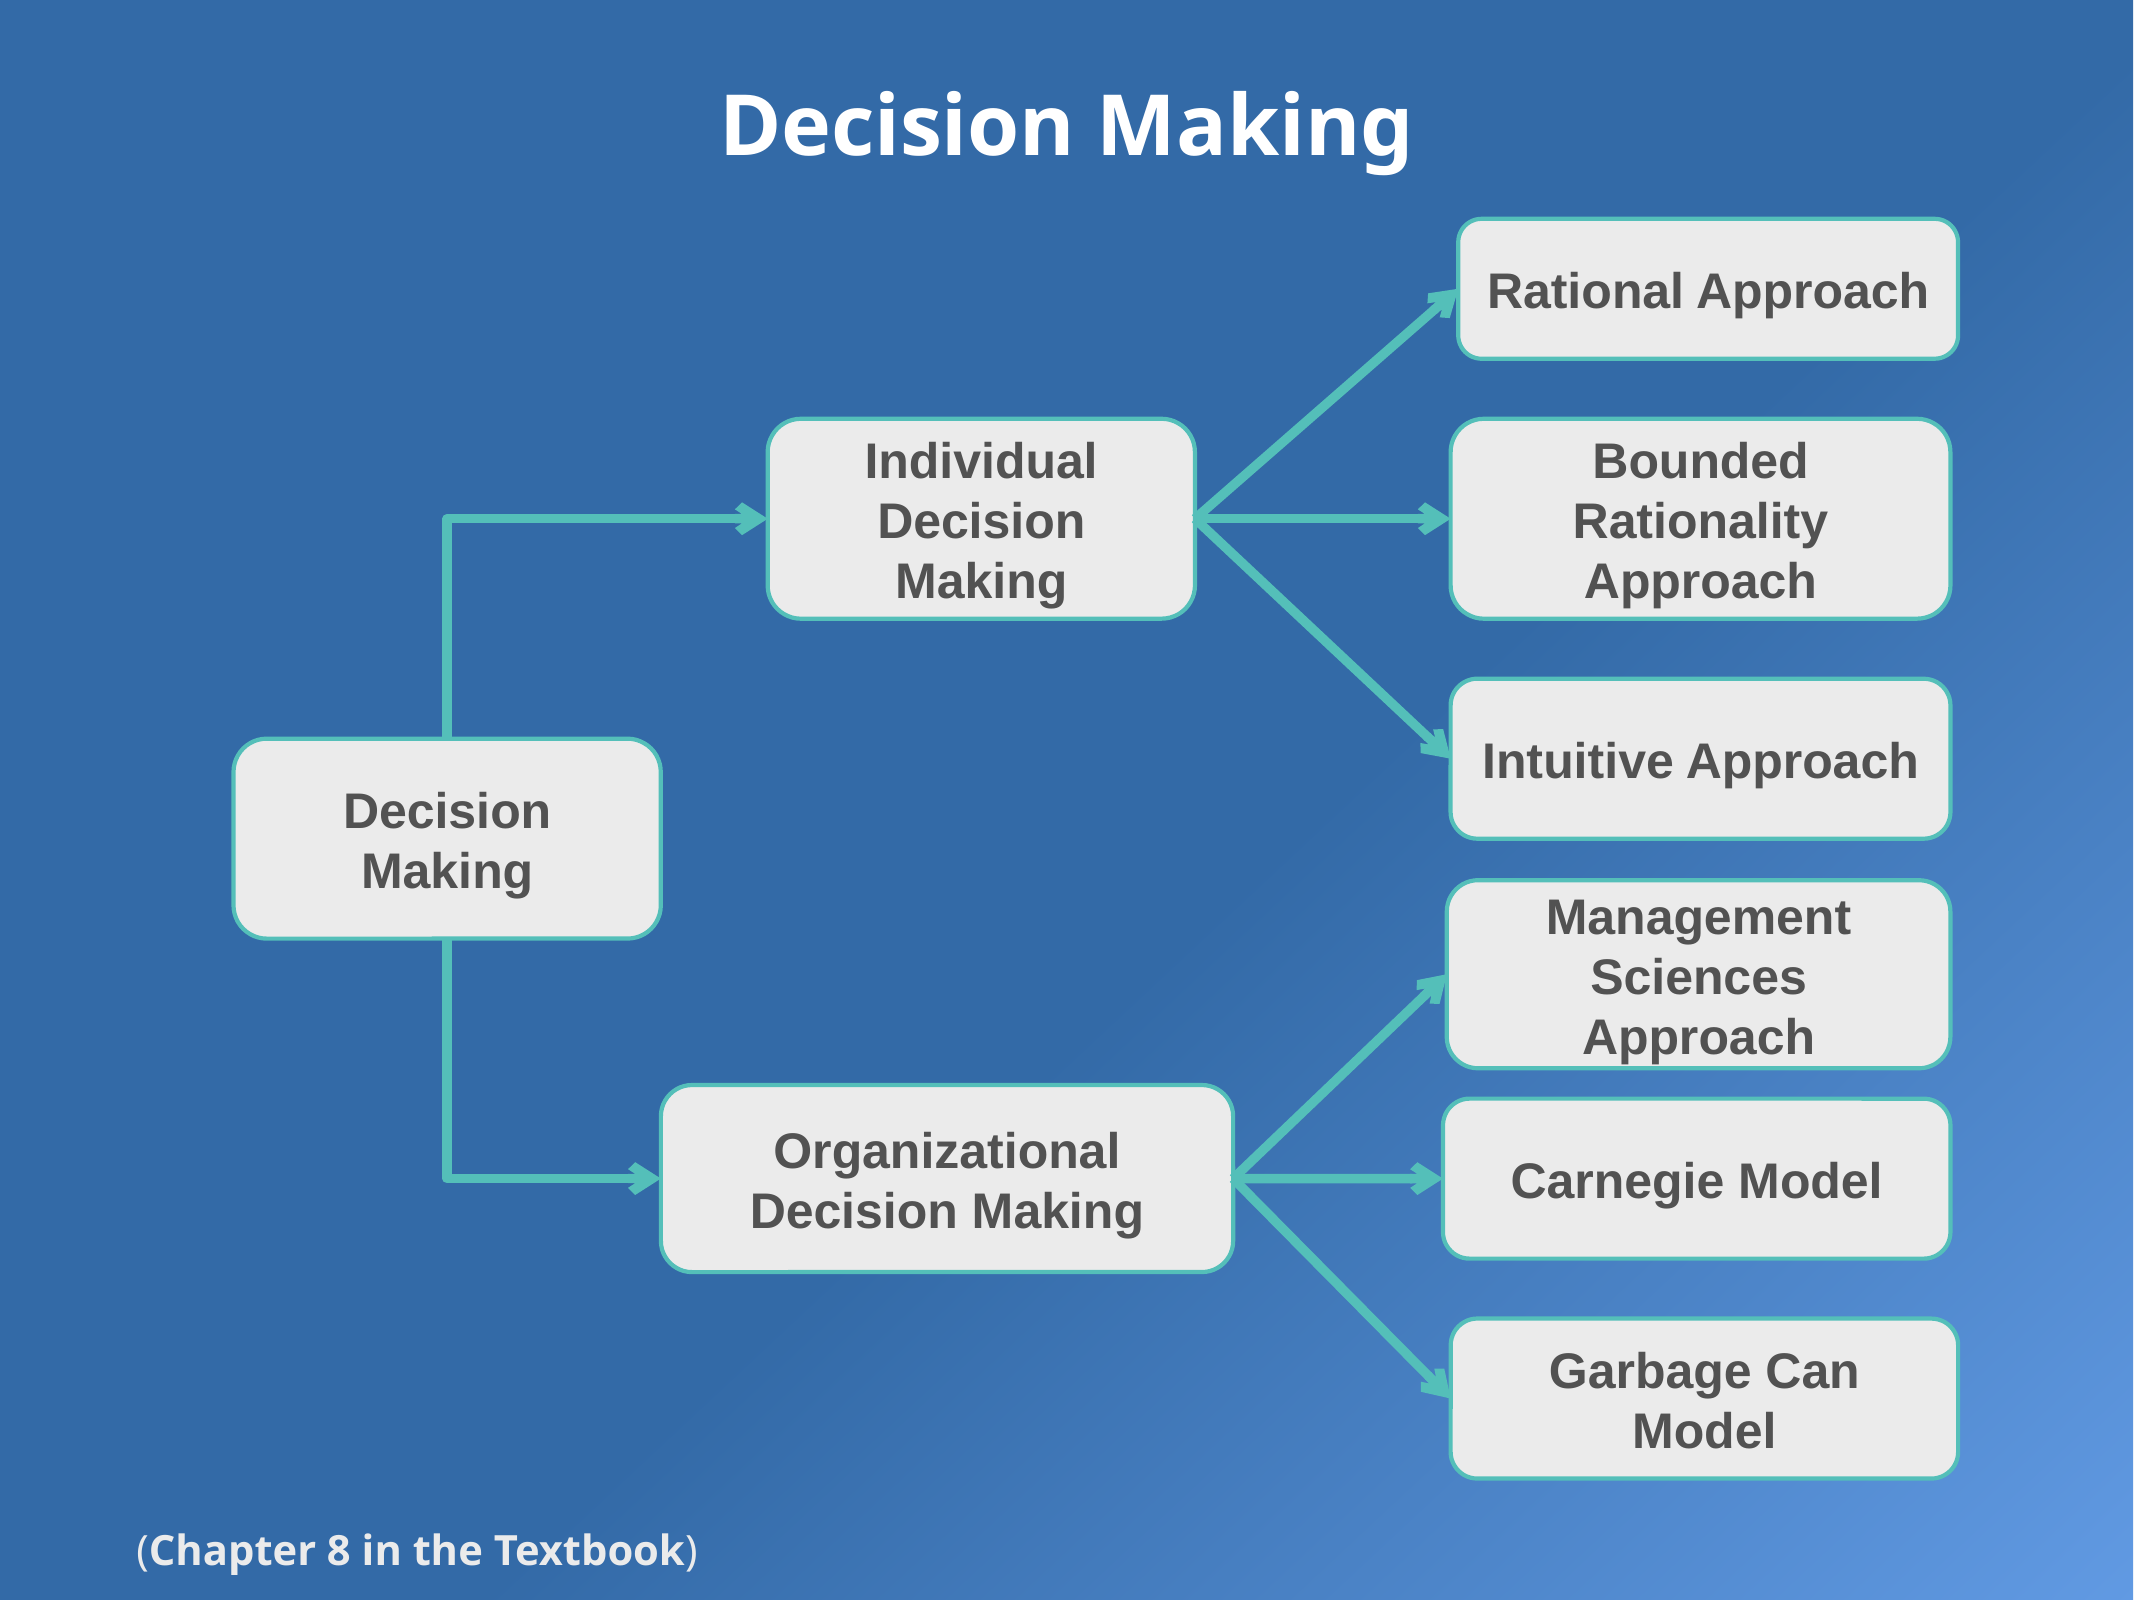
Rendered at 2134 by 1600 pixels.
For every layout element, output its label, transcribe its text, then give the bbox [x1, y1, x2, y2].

text_box (Chapter 8 in the Textbook) [24, 1515, 810, 1581]
title Decision Making [124, 62, 2009, 183]
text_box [233, 218, 1959, 1479]
